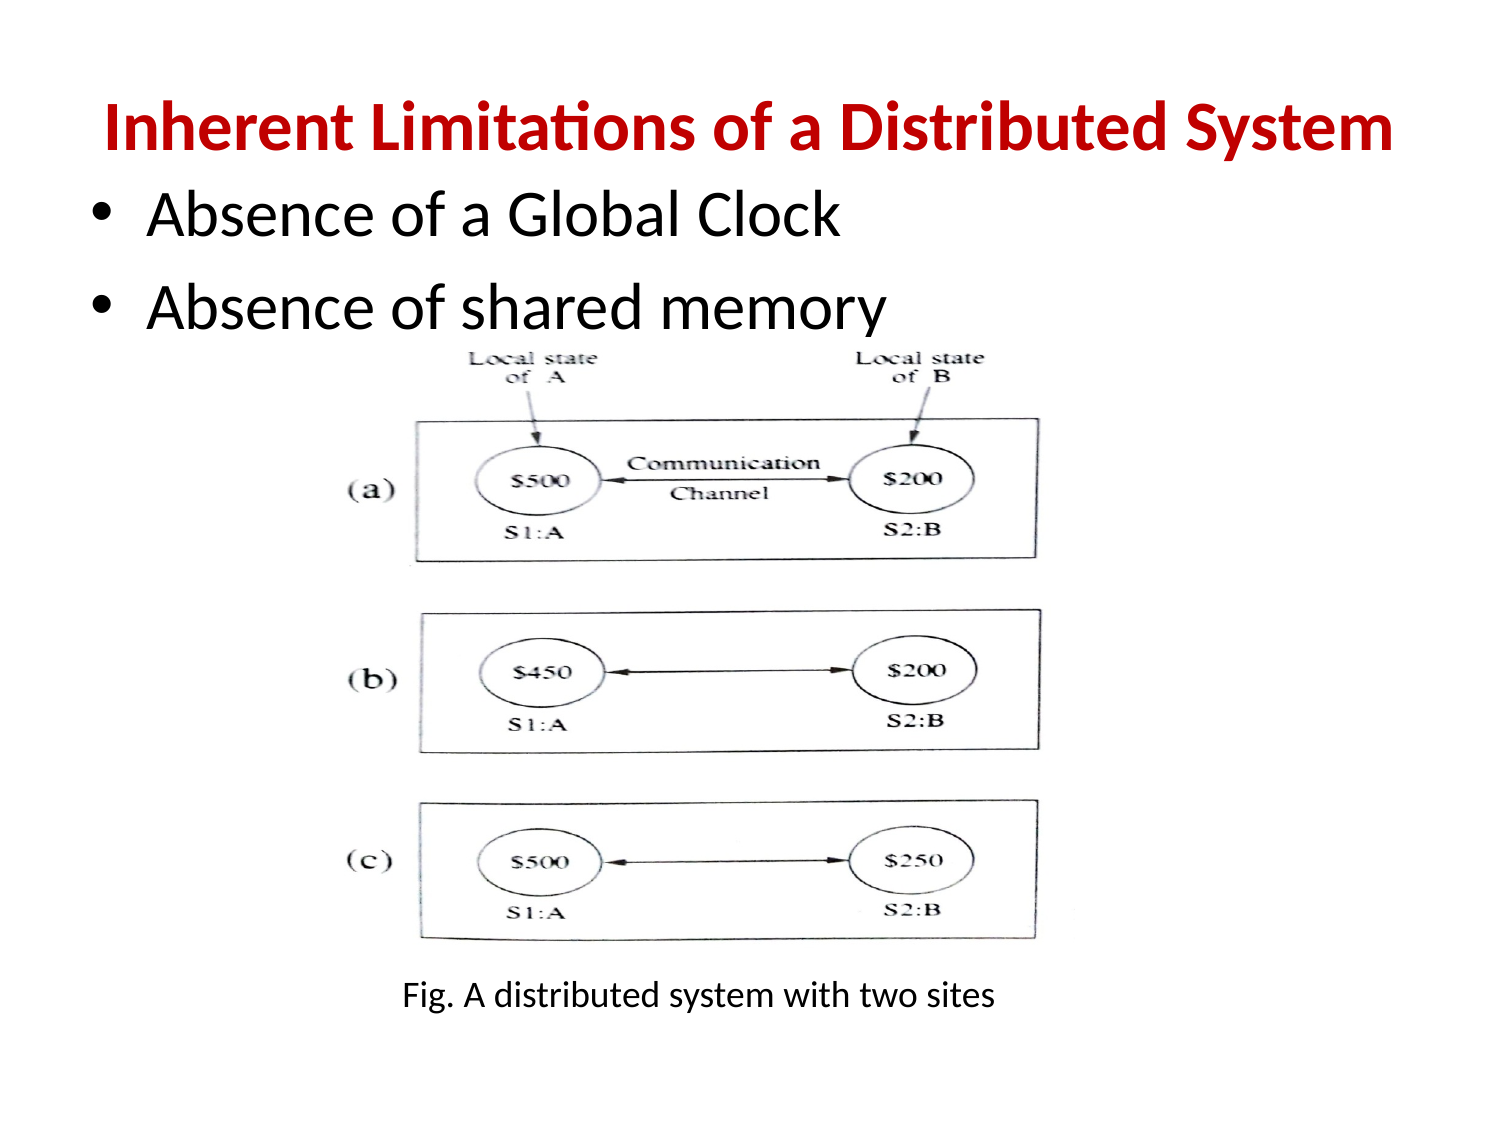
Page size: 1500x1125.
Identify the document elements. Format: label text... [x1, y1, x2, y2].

picture [324, 337, 1076, 963]
text_box Fig. A distributed system with two sites [387, 970, 1075, 1023]
list Absence of a Global Clock Absence of shared memory [75, 162, 1425, 1063]
title Inherent Limitations of a Distributed System [75, 45, 1425, 162]
